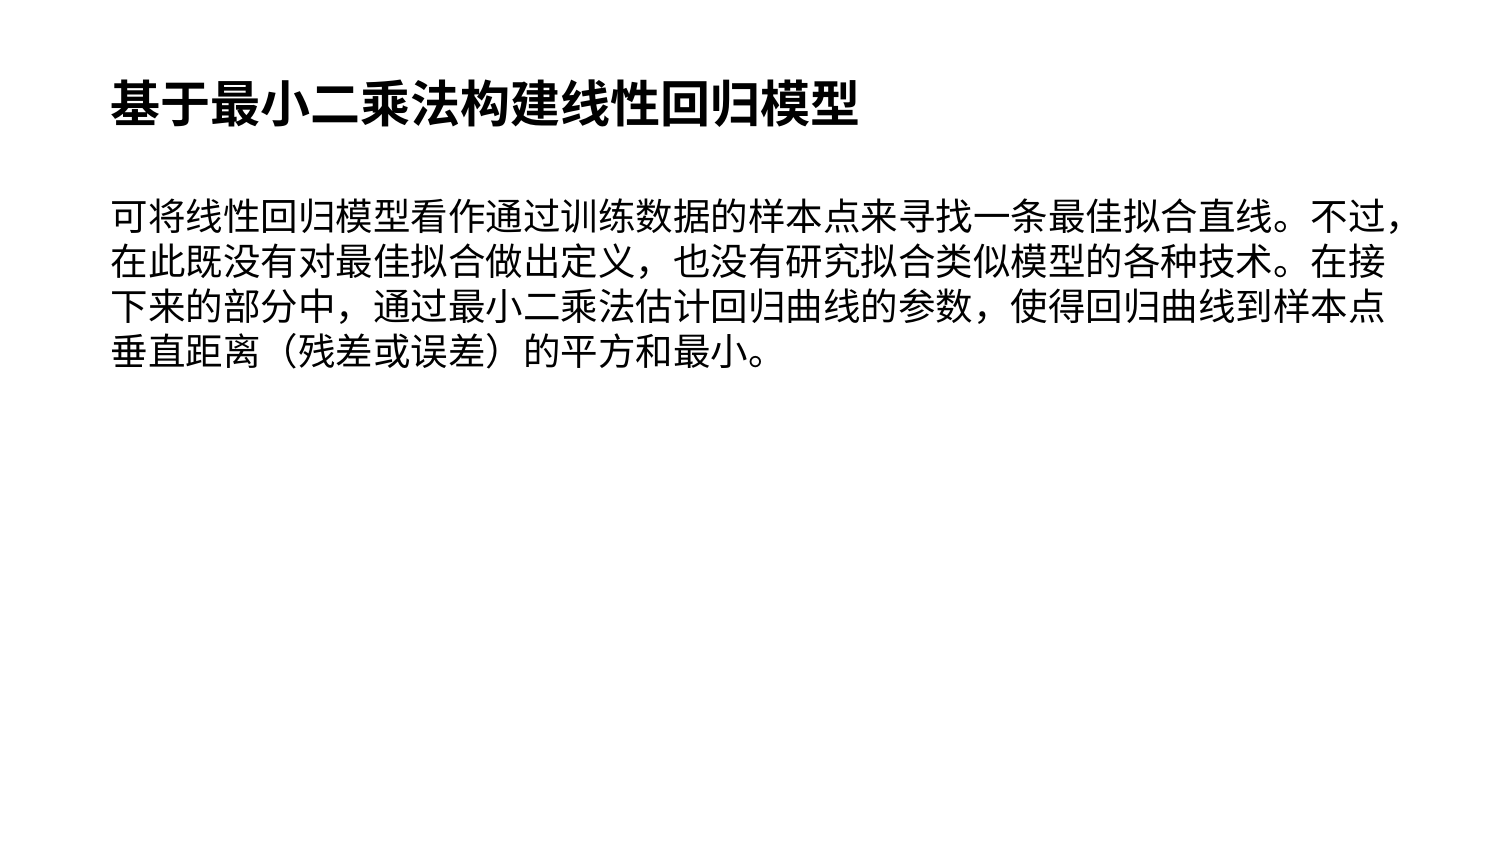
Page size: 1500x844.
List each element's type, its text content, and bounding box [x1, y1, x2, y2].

text_box 基于最小二乘法构建线性回归模型 可将线性回归模型看作通过训练数据的样本点来寻找一条最佳拟合直线。不过，在此既没有对最佳拟合做出定义，也没有研究拟合类似模型的各种技术。在接 下来的部分中，通过最小二乘法估计回归曲线的参数，使得回归曲线到样本点垂直距离（残差或误差）的平方和最小。 [95, 65, 1437, 380]
